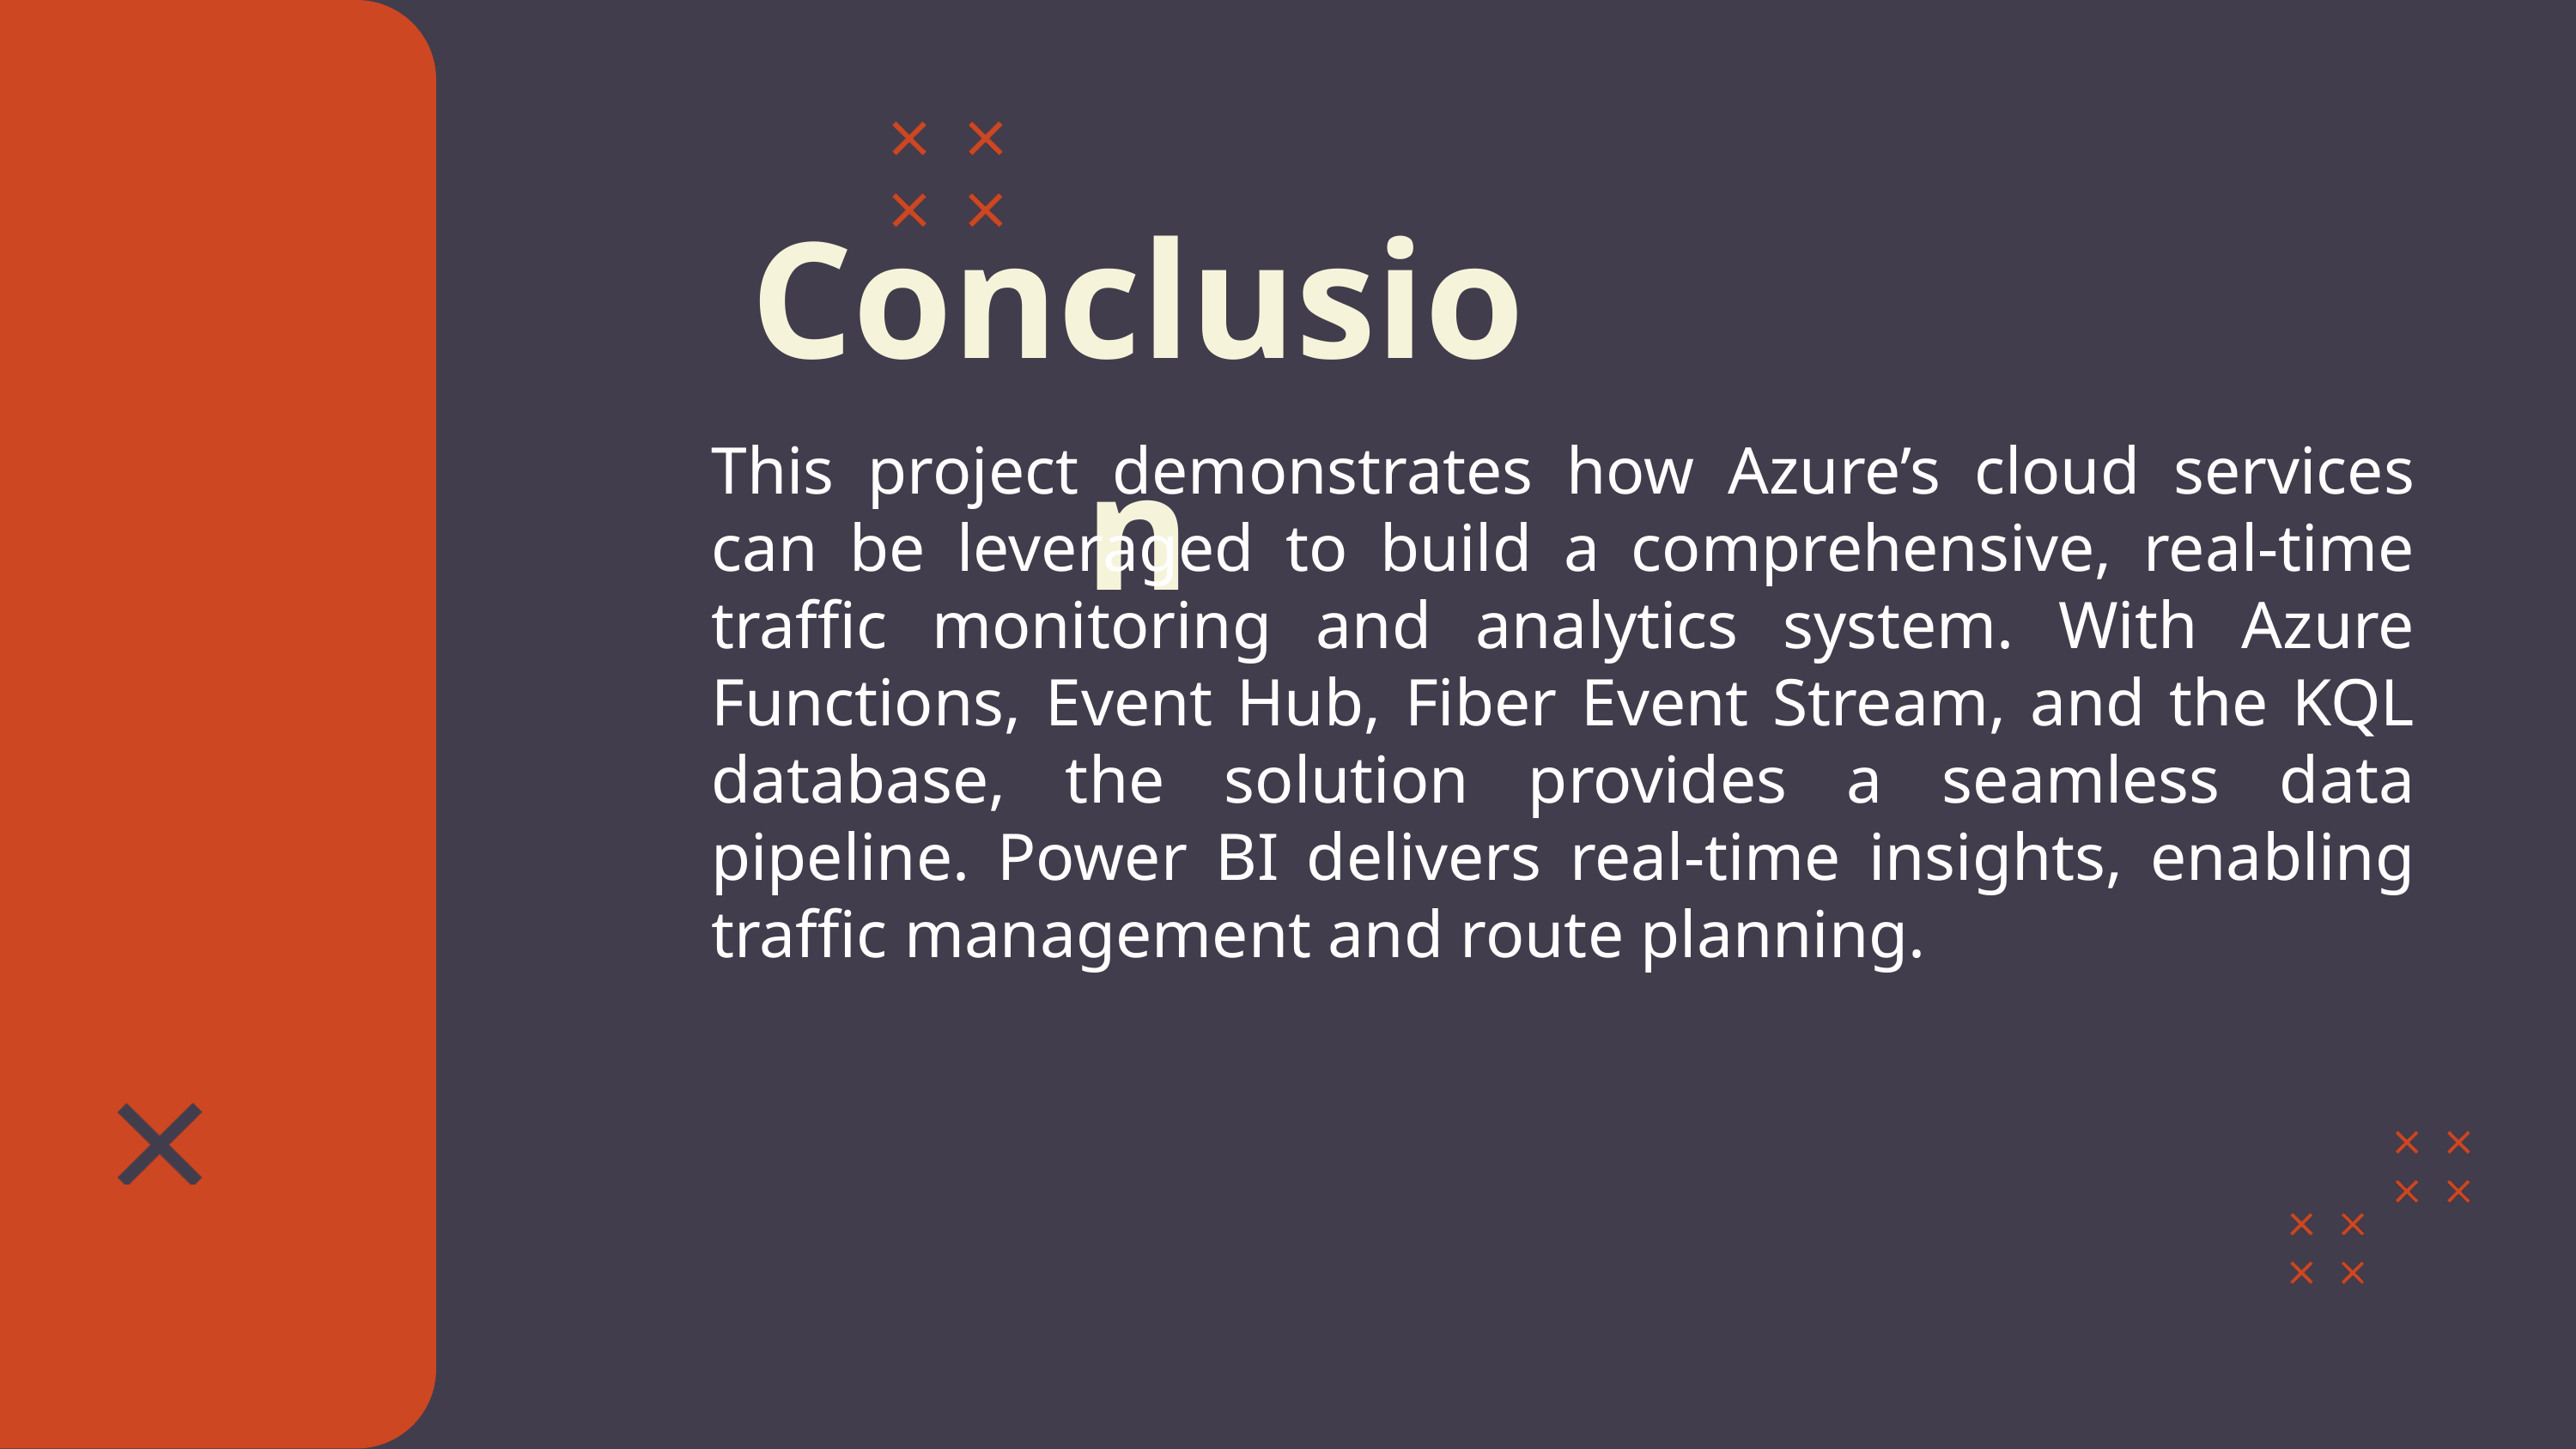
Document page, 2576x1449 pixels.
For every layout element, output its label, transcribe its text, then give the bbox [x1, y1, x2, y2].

text_box Conclusion [711, 158, 1564, 429]
picture [2290, 1131, 2476, 1294]
picture [892, 121, 1012, 242]
picture [117, 1084, 205, 1185]
text_box This project demonstrates how Azure’s cloud services can be leveraged to build a comprehensive, real-time traffic monitoring and analytics system. With Azure Functions, Event Hub, Fiber Event Stream, and the KQL database, the solution provides a seamless data pipeline. Power BI delivers real-time insights, enabling traffic management and route planning. [711, 429, 2416, 971]
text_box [0, 0, 437, 1449]
